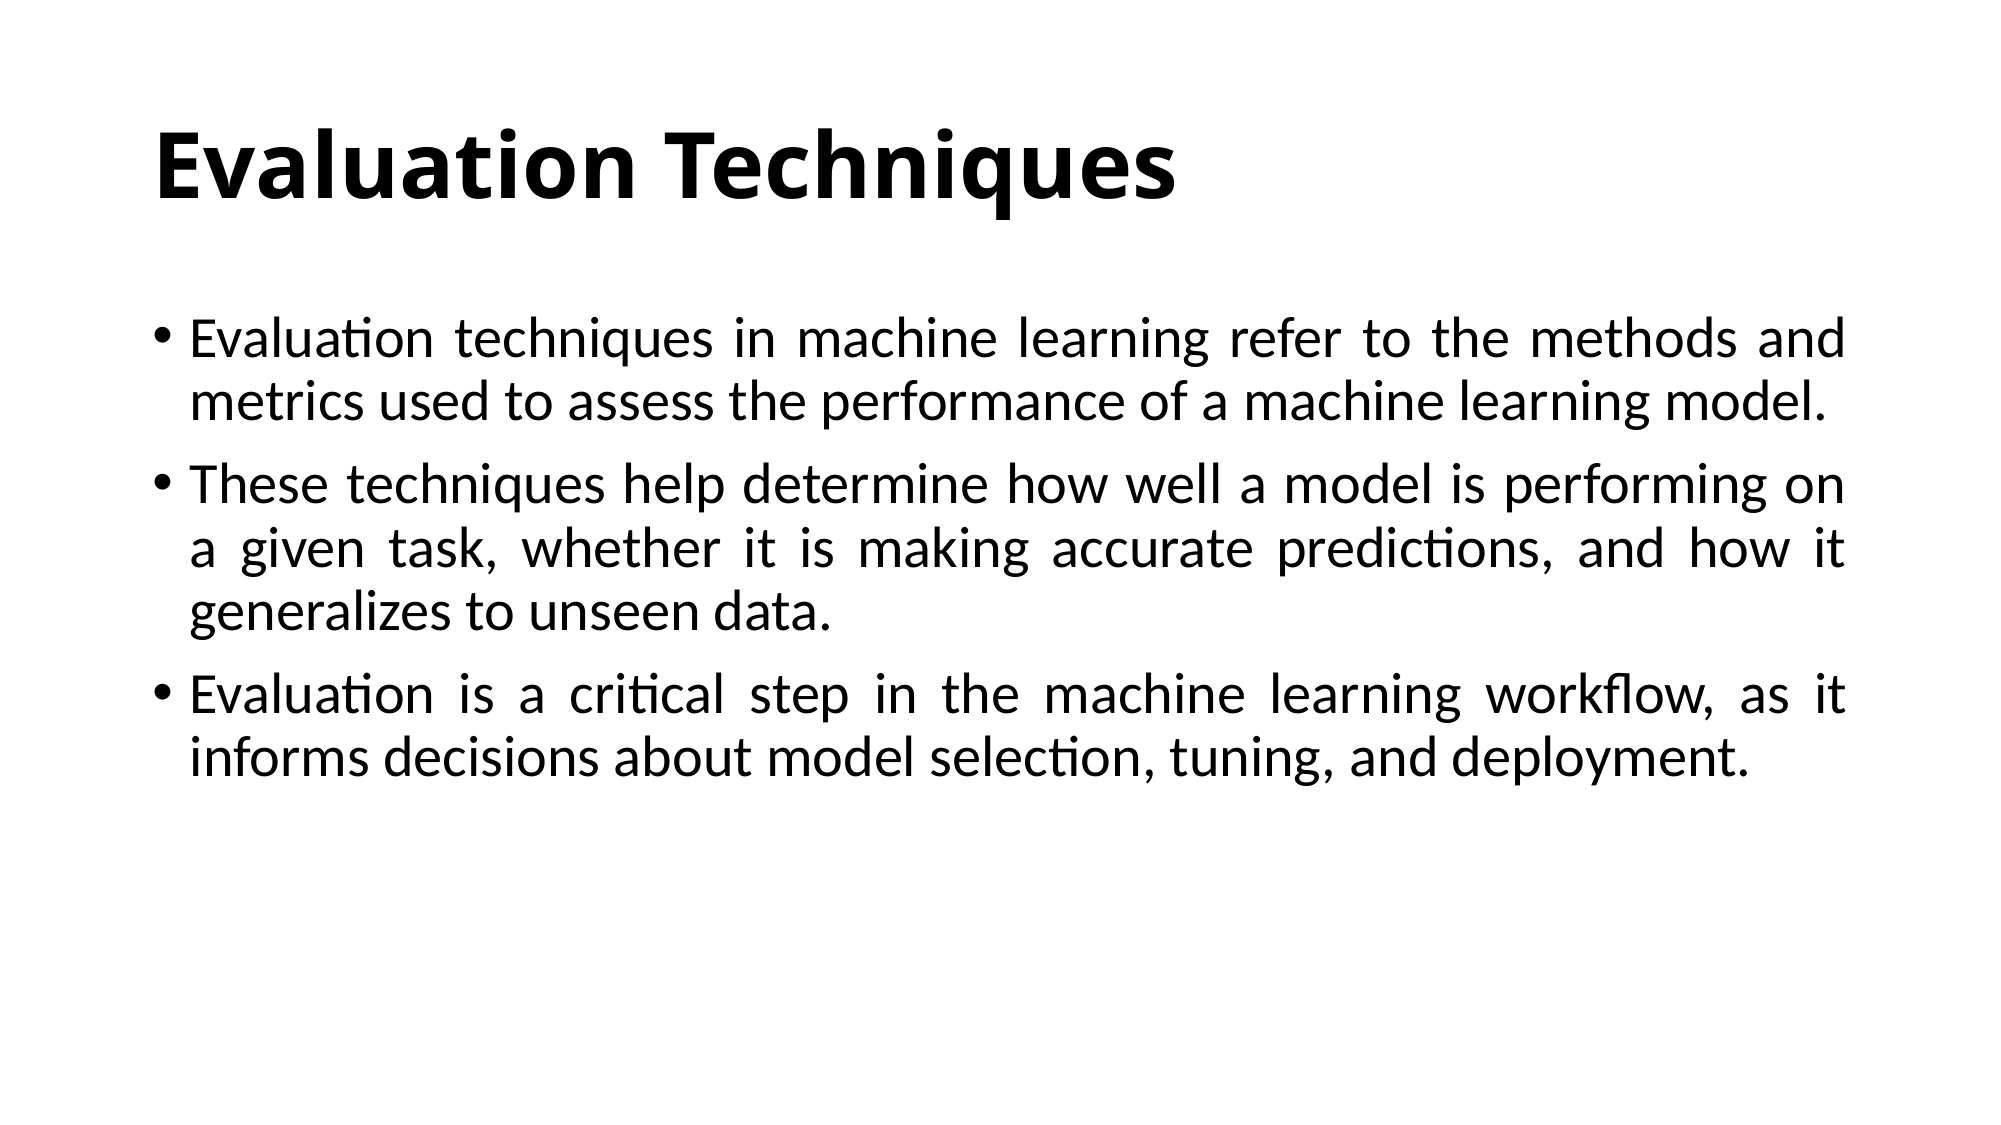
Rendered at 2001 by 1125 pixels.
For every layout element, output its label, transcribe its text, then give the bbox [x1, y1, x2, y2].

list Evaluation techniques in machine learning refer to the methods and metrics used to assess the performance of a machine learning model. These techniques help determine how well a model is performing on a given task, whether it is making accurate predictions, and how it generalizes to unseen data. Evaluation is a critical step in the machine learning workflow, as it informs decisions about model selection, tuning, and deployment. [137, 299, 1863, 1014]
title Evaluation Techniques [137, 59, 1863, 278]
